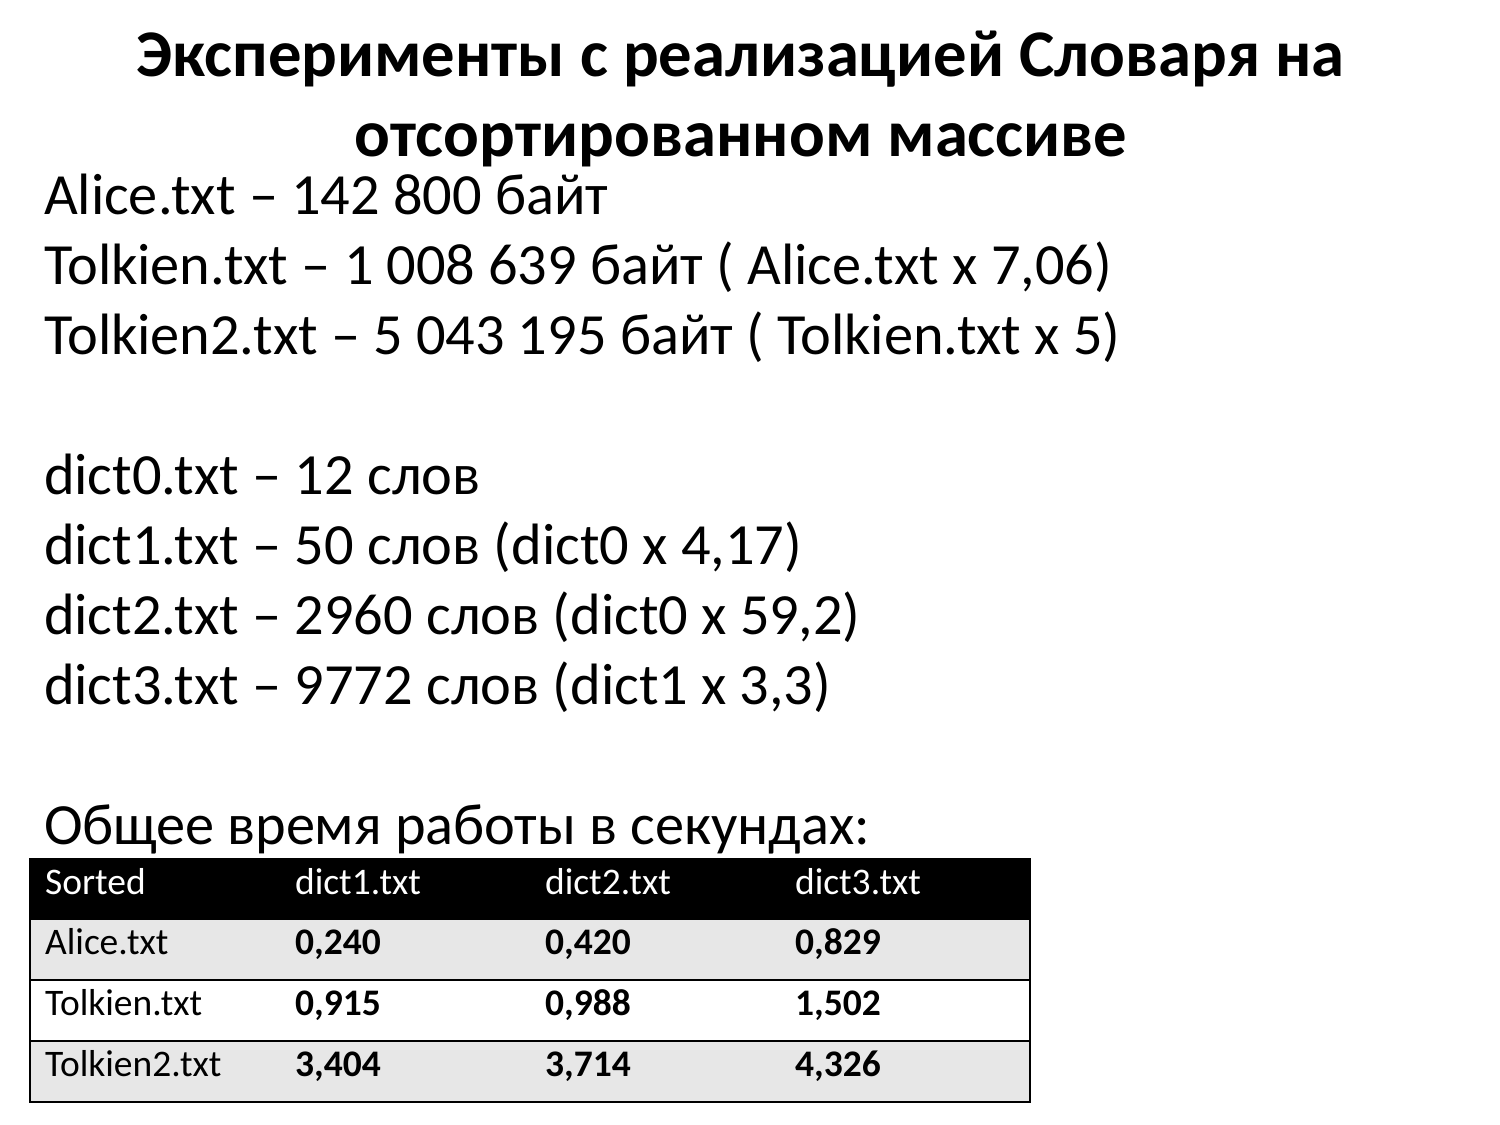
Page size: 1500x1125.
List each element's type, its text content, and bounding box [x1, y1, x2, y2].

text_box Alice.txt – 142 800 байт Tolkien.txt – 1 008 639 байт ( Alice.txt x 7,06) Tolkien2.txt – 5 043 195 байт ( Tolkien.txt x 5) dict0.txt – 12 слов dict1.txt – 50 слов (dict0 x 4,17) dict2.txt – 2960 слов (dict0 x 59,2) dict3.txt – 9772 слов (dict1 x 3,3) Общее время работы в секундах: [29, 161, 1471, 1004]
table_cell Tolkien2.txt [31, 1042, 280, 1101]
table_cell 1,502 [780, 981, 1029, 1040]
table_header Sorted [31, 860, 280, 918]
table_cell 4,326 [780, 1042, 1029, 1101]
table_cell Alice.txt [31, 920, 280, 979]
table_cell 0,420 [530, 920, 780, 979]
table_cell Tolkien.txt [31, 981, 280, 1040]
table_cell 3,714 [530, 1042, 780, 1101]
table_cell 0,915 [280, 981, 530, 1040]
table_cell 3,404 [280, 1042, 530, 1101]
table_cell 0,829 [780, 920, 1029, 979]
table_cell 0,988 [530, 981, 780, 1040]
table_header dict2.txt [530, 860, 780, 918]
table_header dict3.txt [780, 860, 1029, 918]
title Эксперименты с реализацией Словаря на отсортированном массиве [0, 19, 1483, 161]
table_header dict1.txt [280, 860, 530, 918]
table_cell 0,240 [280, 920, 530, 979]
